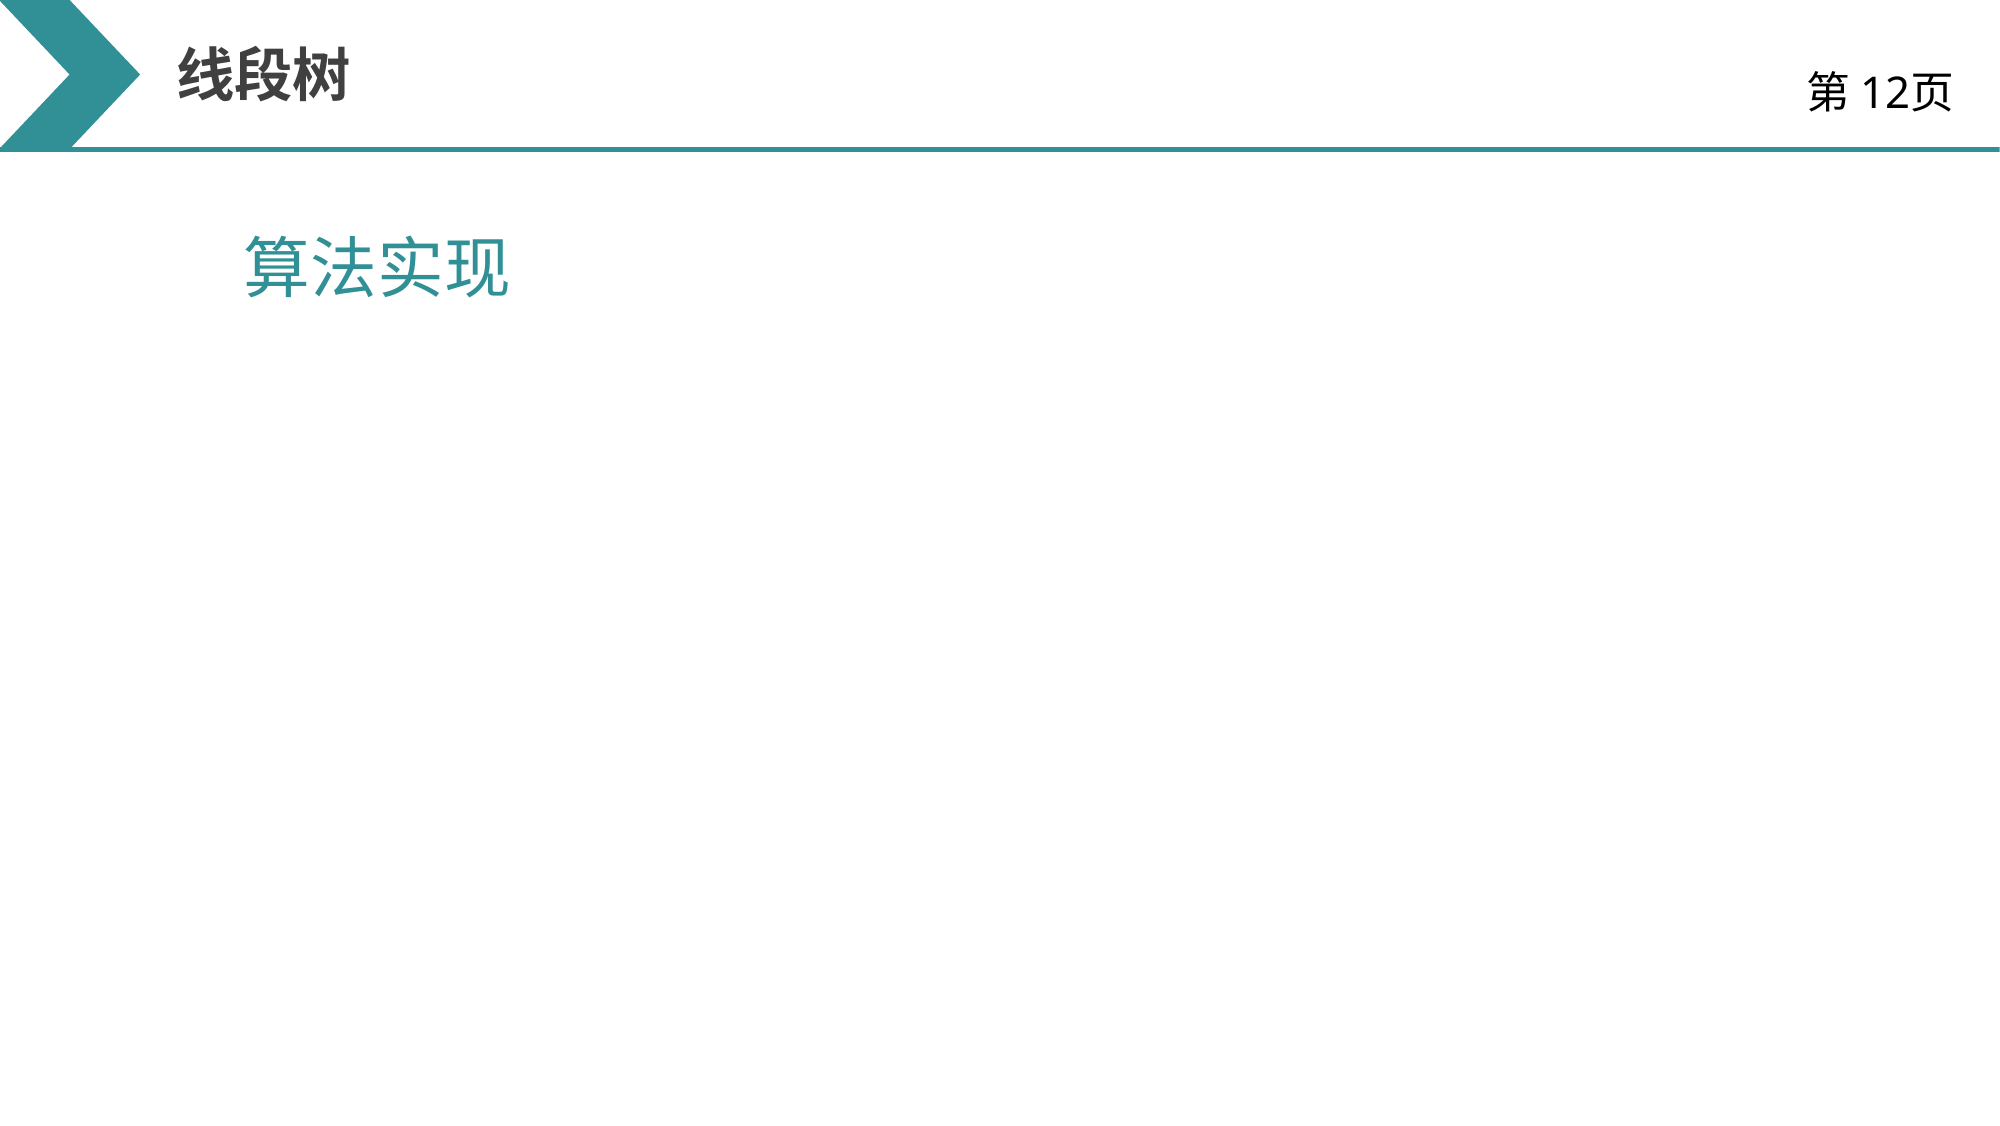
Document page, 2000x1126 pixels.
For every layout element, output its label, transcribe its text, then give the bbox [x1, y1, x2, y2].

text_box [0, 0, 142, 148]
text_box 算法实现 [243, 201, 779, 306]
text_box 线段树 [161, 31, 658, 116]
